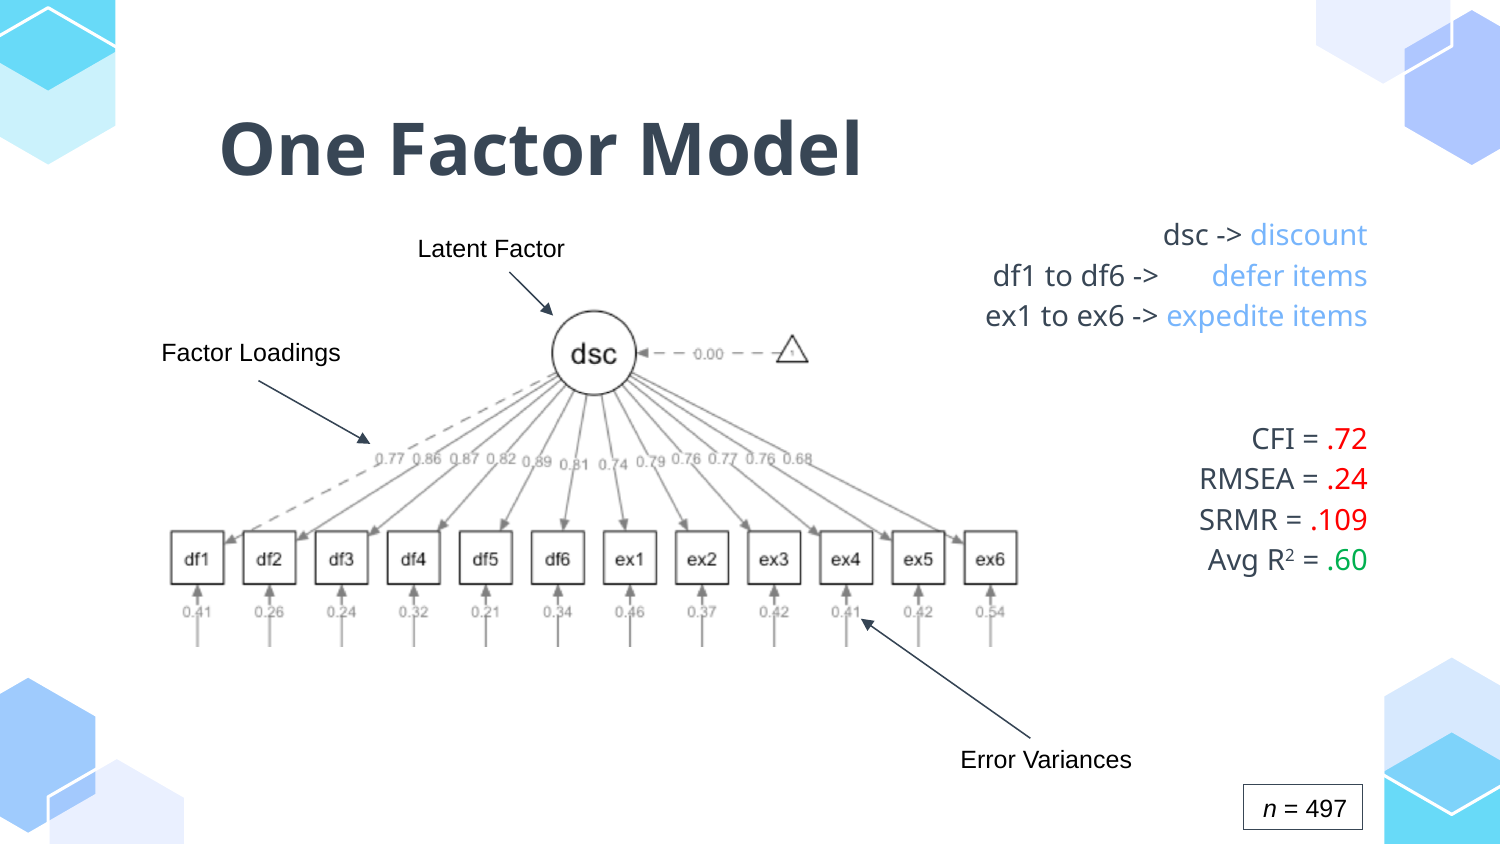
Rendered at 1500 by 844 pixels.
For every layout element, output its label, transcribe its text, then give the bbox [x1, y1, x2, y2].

text_box Error Variances [945, 736, 1154, 781]
subtitle CFI = .72 RMSEA = .24 SRMR = .109 Avg R2 = .60 [1089, 400, 1383, 594]
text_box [258, 380, 371, 445]
title One Factor Model [189, 99, 879, 195]
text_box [860, 618, 1031, 739]
picture [119, 197, 1085, 647]
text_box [509, 271, 554, 316]
text_box n = 497 [1243, 784, 1363, 830]
text_box dsc -> discount df1 to df6 -> defer items ex1 to ex6 -> expedite items [1085, 196, 1383, 346]
